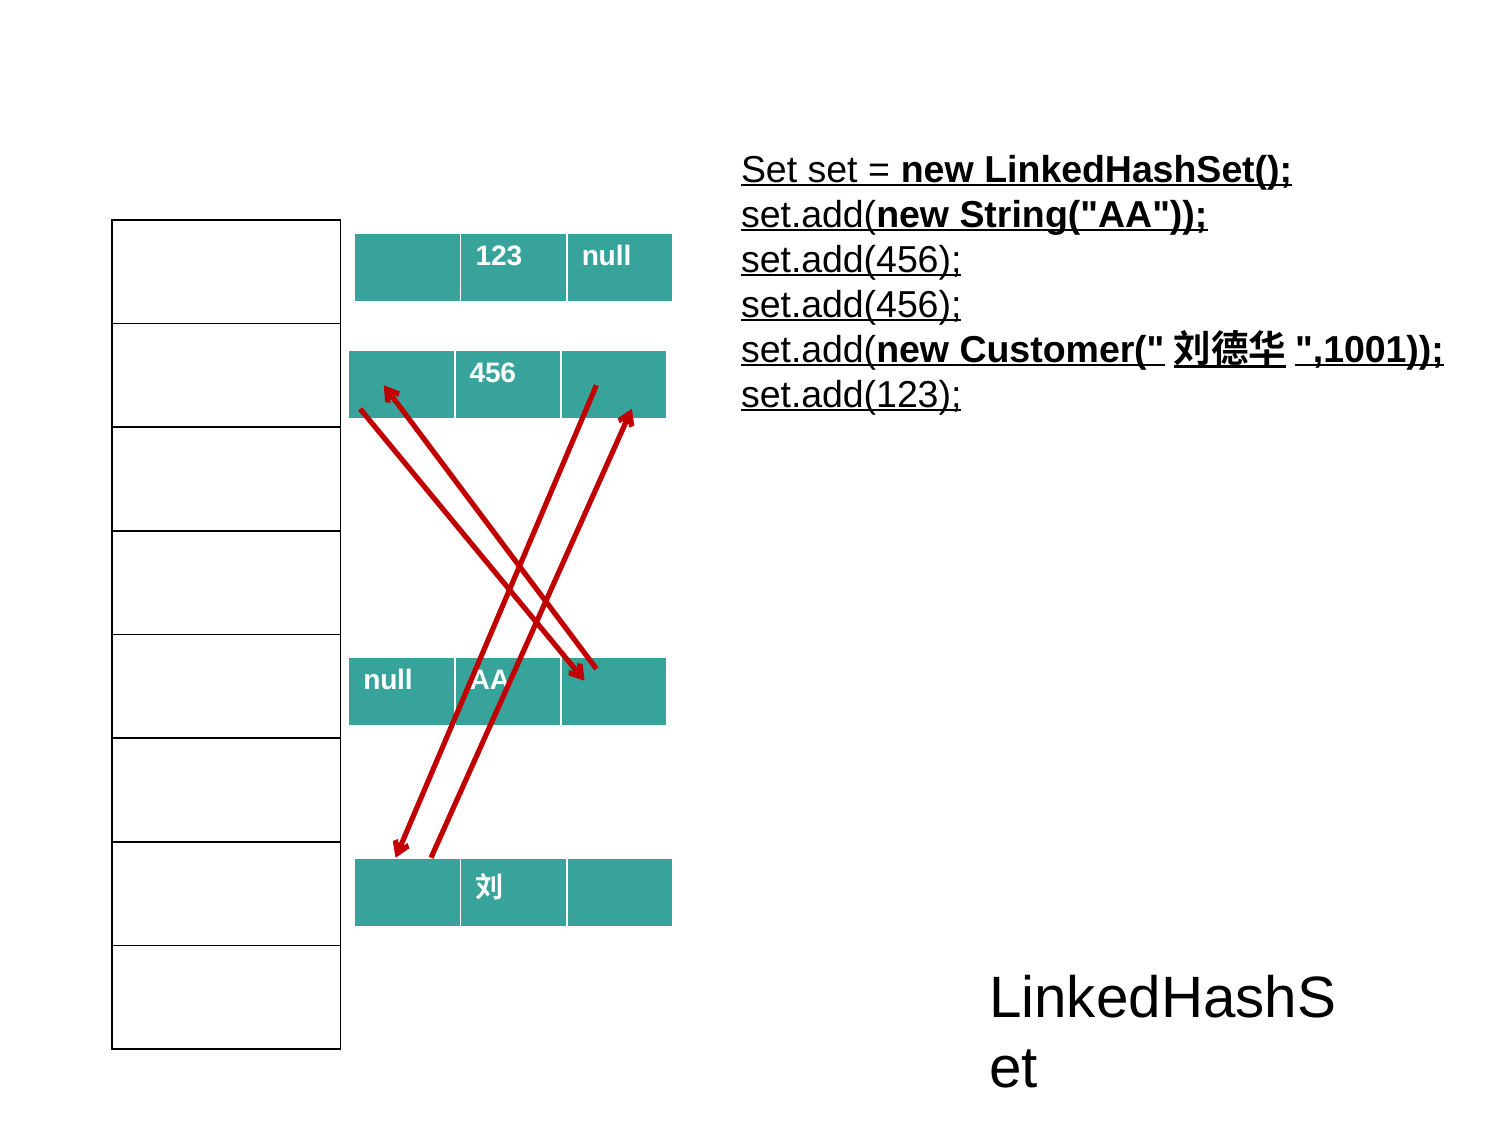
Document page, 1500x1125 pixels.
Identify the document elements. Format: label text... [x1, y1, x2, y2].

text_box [395, 385, 597, 858]
table_header [355, 234, 460, 301]
table_cell [113, 843, 340, 945]
text_box Set set = new LinkedHashSet(); set.add(new String("AA")); set.add(456); set.add(456); set.add(new Customer("刘德华",1001)); set.add(123); [726, 137, 1477, 422]
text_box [360, 408, 395, 681]
table_header null [349, 658, 395, 725]
table_header [568, 859, 672, 926]
table_header [355, 859, 460, 926]
table_cell [113, 532, 340, 634]
table_cell [113, 324, 340, 426]
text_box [383, 385, 395, 408]
table_cell [113, 635, 340, 737]
table_header 123 [461, 234, 566, 301]
table_header [349, 351, 454, 418]
table_header [113, 221, 340, 323]
table_header null [568, 234, 672, 301]
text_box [430, 408, 632, 858]
table_cell [113, 428, 340, 530]
table_header 刘 [461, 859, 566, 926]
table_header [562, 351, 666, 418]
table_header 456 [456, 351, 560, 385]
table_cell [113, 946, 340, 1048]
table_cell [113, 739, 340, 841]
text_box LinkedHashSet [974, 952, 1376, 1107]
table_header [632, 658, 666, 725]
